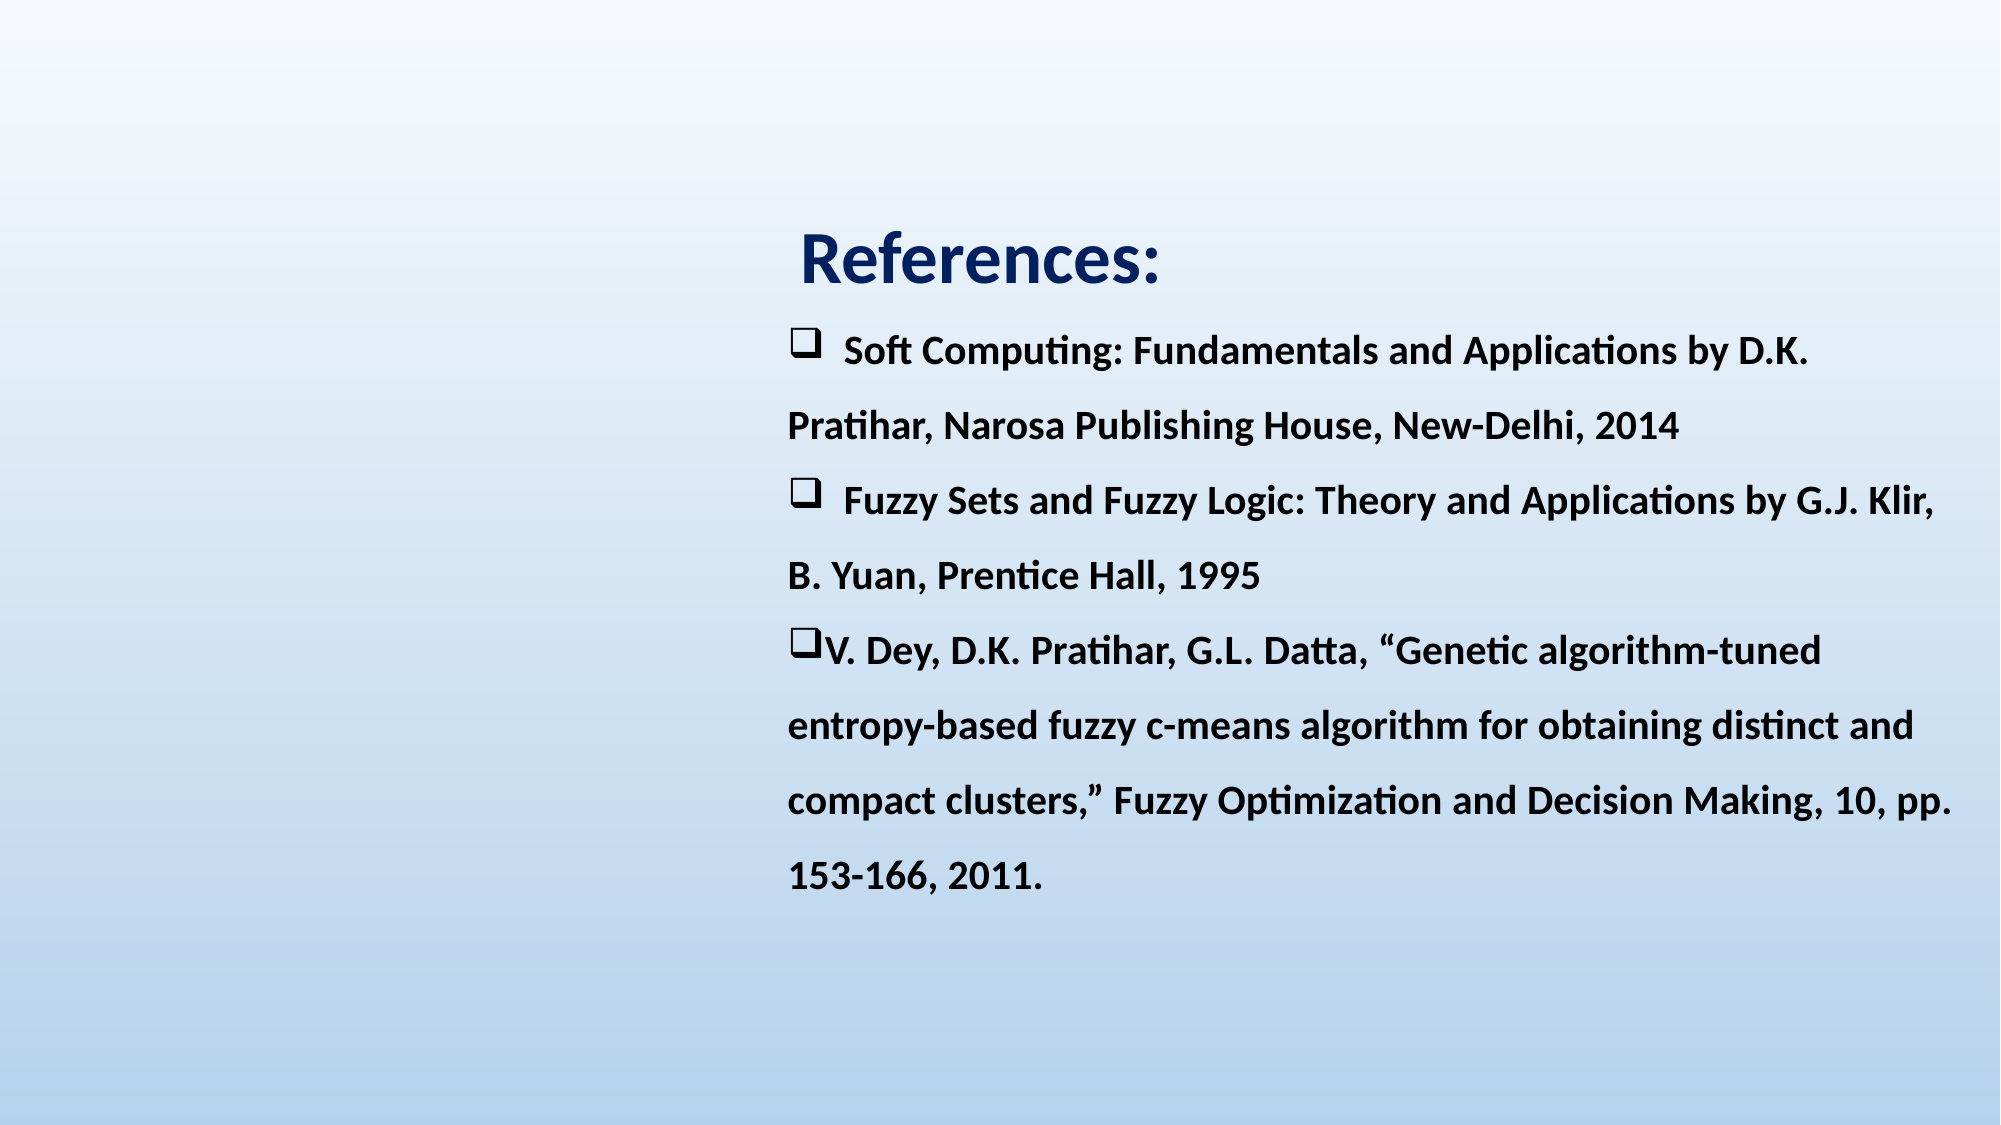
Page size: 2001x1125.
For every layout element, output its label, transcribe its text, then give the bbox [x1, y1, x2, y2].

text_box References: Soft Computing: Fundamentals and Applications by D.K. Pratihar, Narosa Publishing House, New-Delhi, 2014 Fuzzy Sets and Fuzzy Logic: Theory and Applications by G.J. Klir, B. Yuan, Prentice Hall, 1995 V. Dey, D.K. Pratihar, G.L. Datta, “Genetic algorithm-tuned entropy-based fuzzy c-means algorithm for obtaining distinct and compact clusters,” Fuzzy Optimization and Decision Making, 10, pp. 153-166, 2011. [772, 110, 1981, 906]
